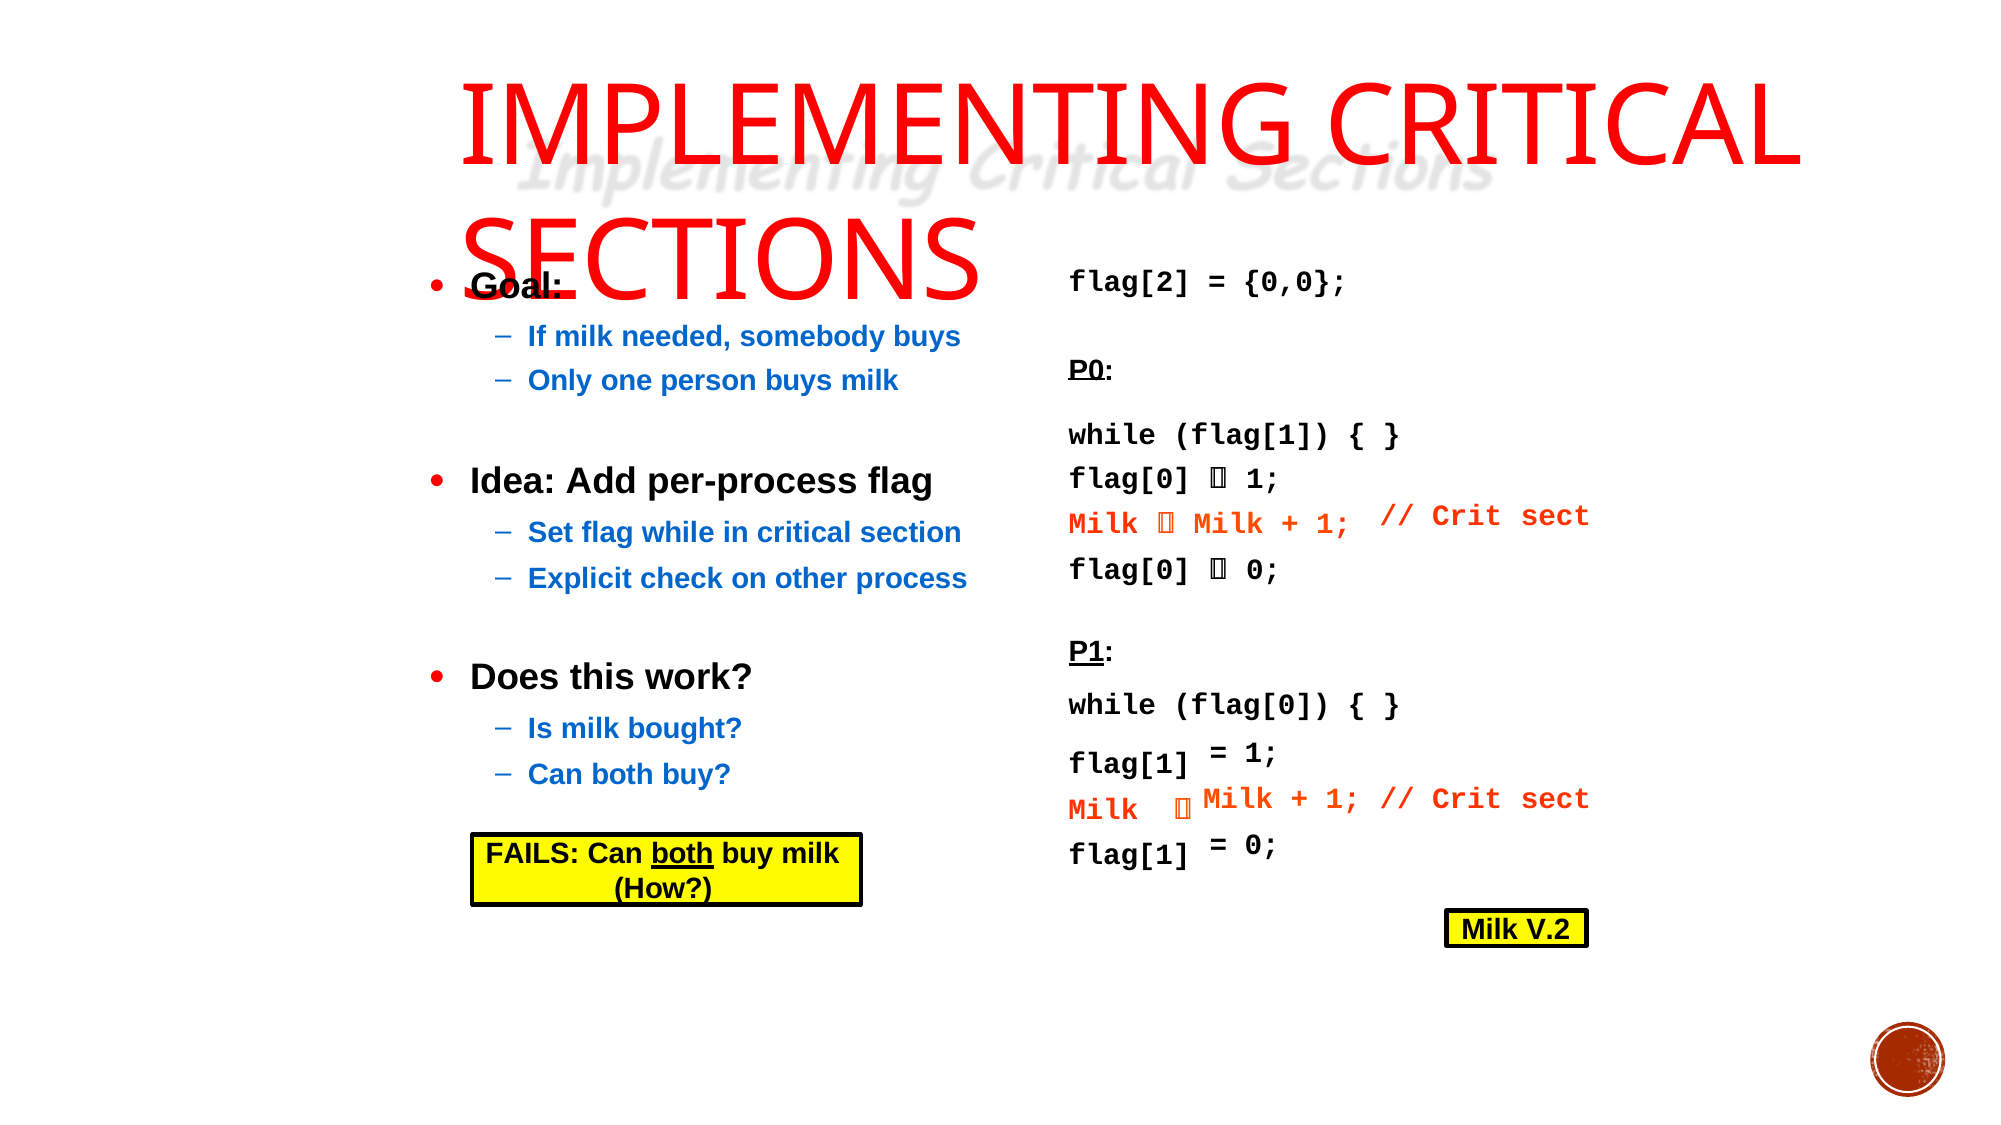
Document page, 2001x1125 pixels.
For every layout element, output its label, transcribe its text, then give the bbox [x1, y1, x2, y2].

text_box sect [1519, 496, 1594, 532]
text_box Goal: If milk needed, somebody buys Only one person buys milk Idea: Add per-process flag Set flag while in critical section Explicit check on other process Does this work? Is milk bought? Can both buy? [426, 262, 973, 791]
text_box flag[2] = {0,0}; [1066, 261, 1353, 297]
text_box FAILS: Can both buy milk (How?) [472, 834, 861, 905]
text_box P1: while (flag[0]) { } [1066, 632, 1406, 721]
text_box Milk V.2 [1446, 910, 1587, 946]
text_box = 1; Milk + 1; = 0; [1201, 733, 1364, 861]
text_box flag[1] Milk  flag[1] [1066, 733, 1194, 871]
text_box // Crit [1377, 779, 1506, 815]
title Implementing Critical Sections [426, 51, 1883, 322]
text_box // Crit [1377, 496, 1506, 532]
text_box while (flag[1]) { } flag[0]  1; Milk  Milk + 1; flag[0]  0; [1066, 406, 1406, 586]
text_box sect [1519, 779, 1594, 815]
text_box P0: [1066, 350, 1117, 387]
